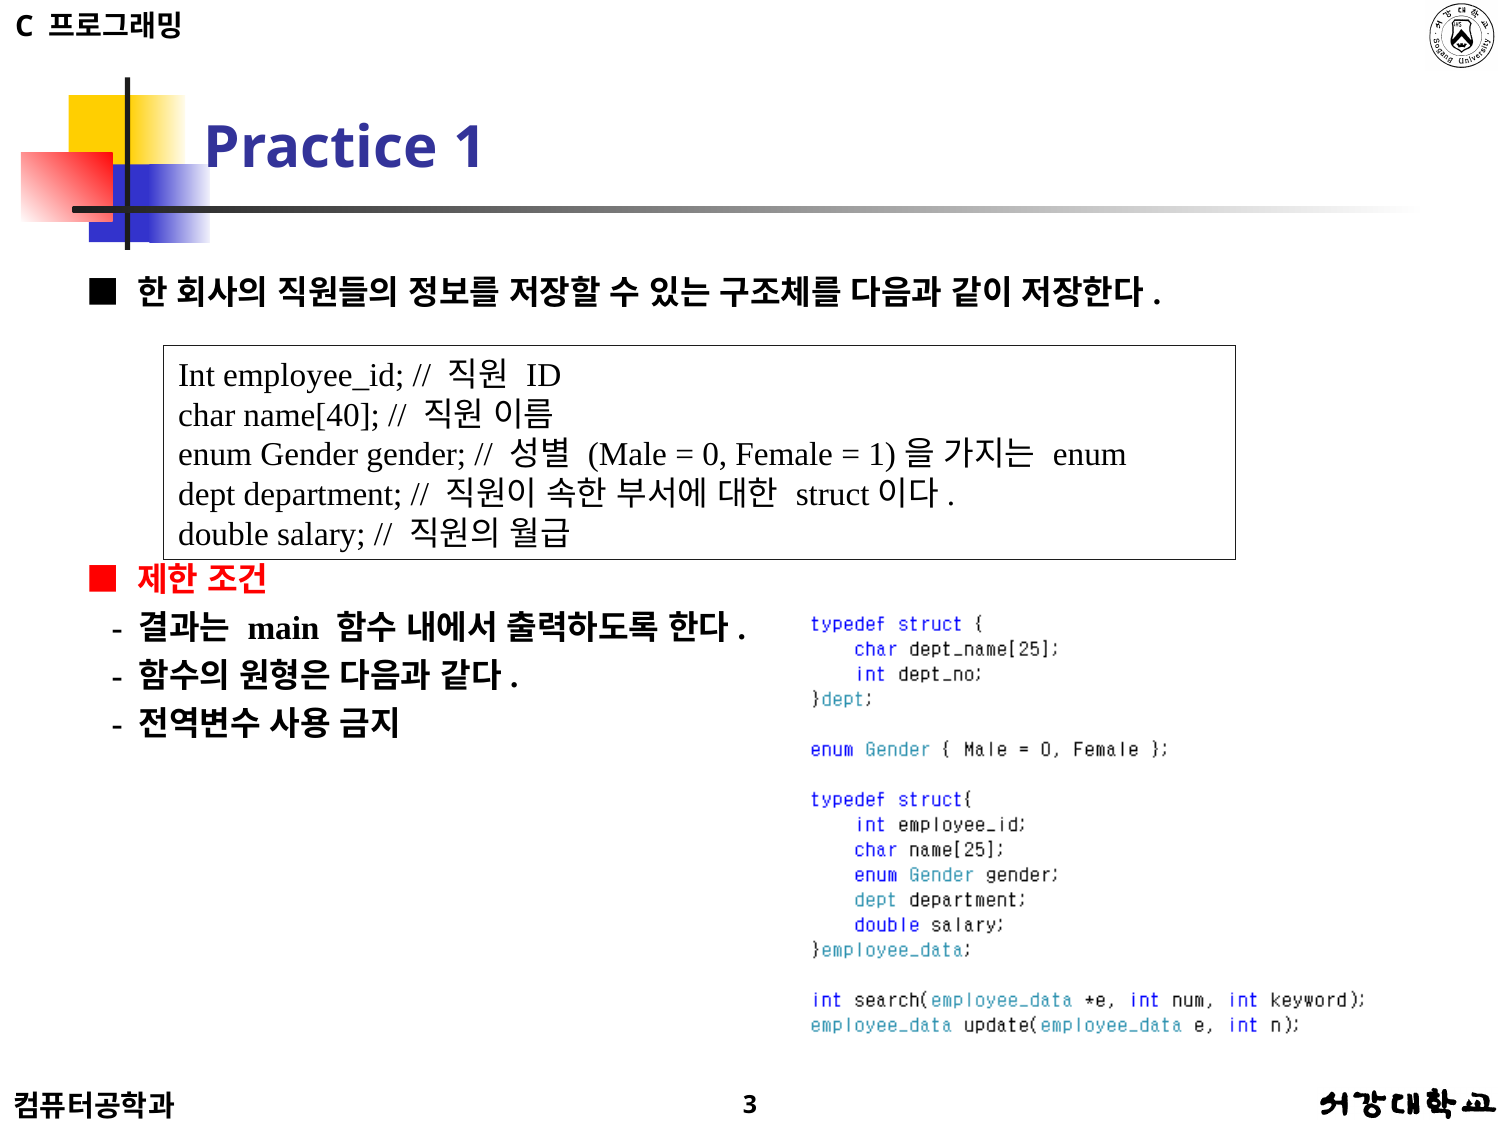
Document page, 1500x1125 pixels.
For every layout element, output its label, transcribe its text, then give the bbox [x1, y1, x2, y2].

list ■ 한 회사의 직원들의 정보를 저장할 수 있는 구조체를 다음과 같이 저장한다. ■ 제한 조건 - 결과는 main 함수 내에서 출력하도록 한다. - 함수의 원형은 다음과 같다. - 전역변수 사용 금지 [71, 255, 1435, 1044]
picture [808, 609, 1374, 1043]
text_box Int employee_id; // 직원 ID char name[40]; // 직원 이름 enum Gender gender; // 성별 (Male = 0, Female = 1)을 가지는 enum dept department; // 직원이 속한 부서에 대한 struct이다. double salary; // 직원의 월급 [163, 345, 1236, 560]
picture [1317, 1087, 1498, 1120]
title Practice 1 [188, 101, 1438, 188]
picture [1425, 0, 1498, 71]
slide_number 3 [680, 1086, 819, 1125]
